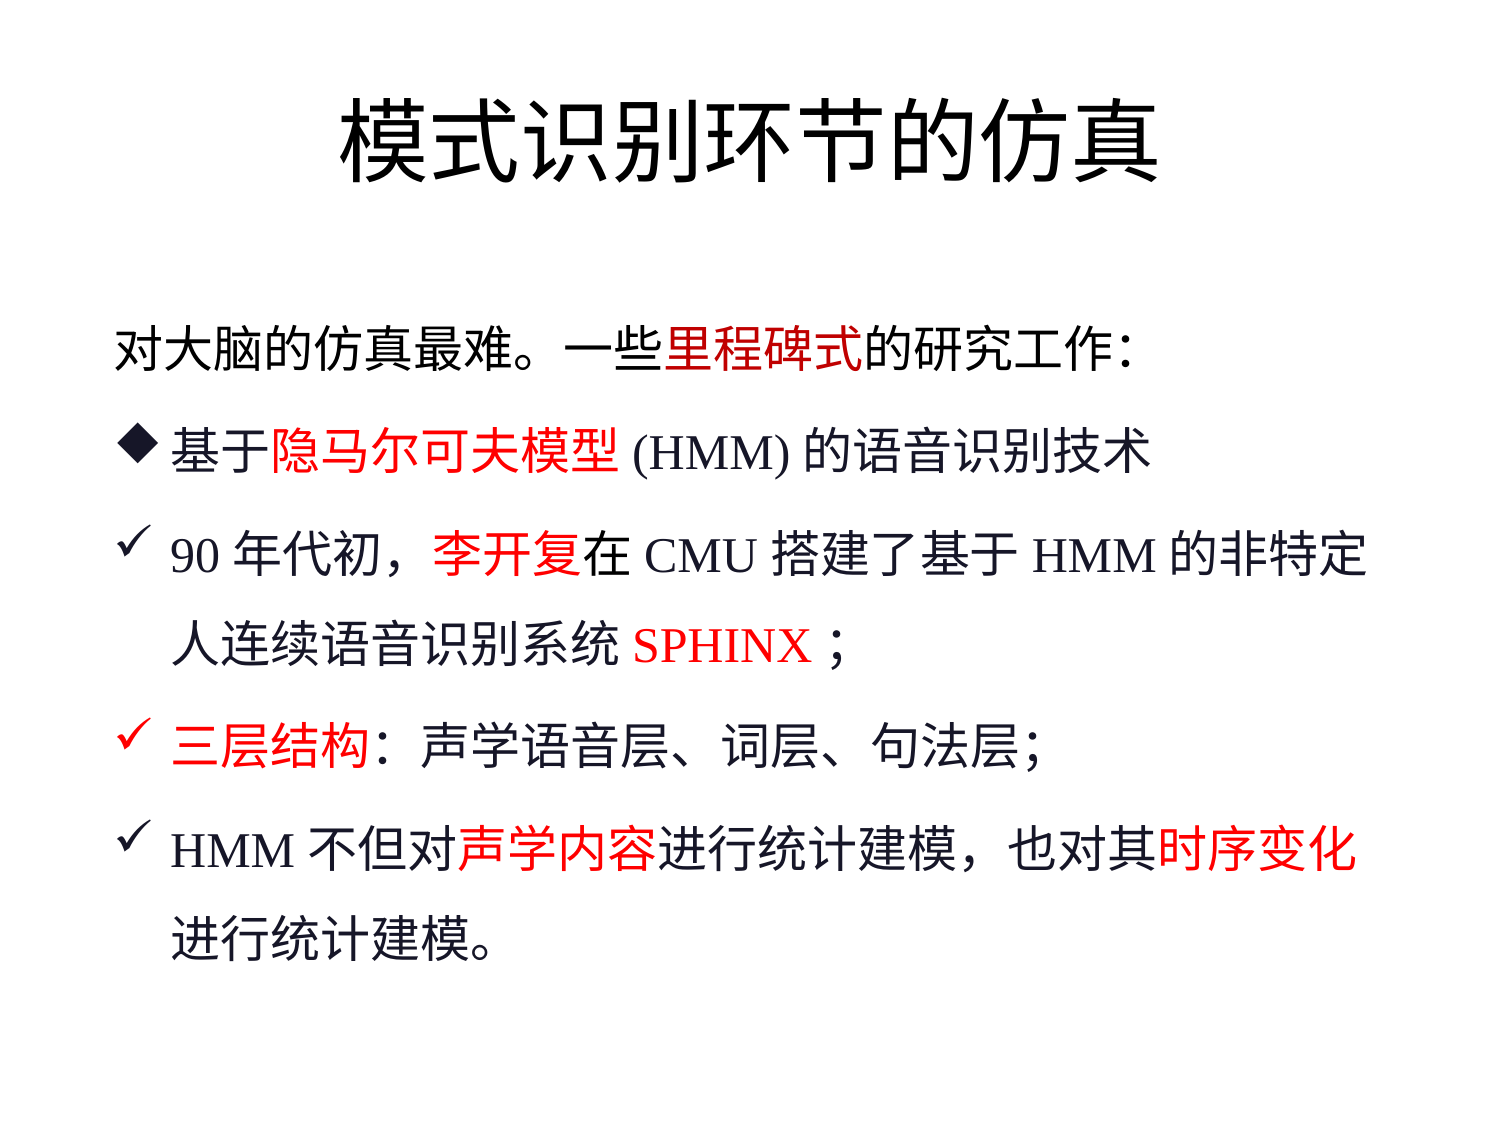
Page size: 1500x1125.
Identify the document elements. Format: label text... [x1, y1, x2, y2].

text_box 对大脑的仿真最难。一些里程碑式的研究工作： 基于隐马尔可夫模型(HMM)的语音识别技术 90年代初，李开复在CMU搭建了基于HMM的非特定人连续语音识别系统SPHINX； 三层结构：声学语音层、词层、句法层； HMM不但对声学内容进行统计建模，也对其时序变化进行统计建模。 [99, 279, 1415, 1125]
title 模式识别环节的仿真 [75, 45, 1425, 233]
